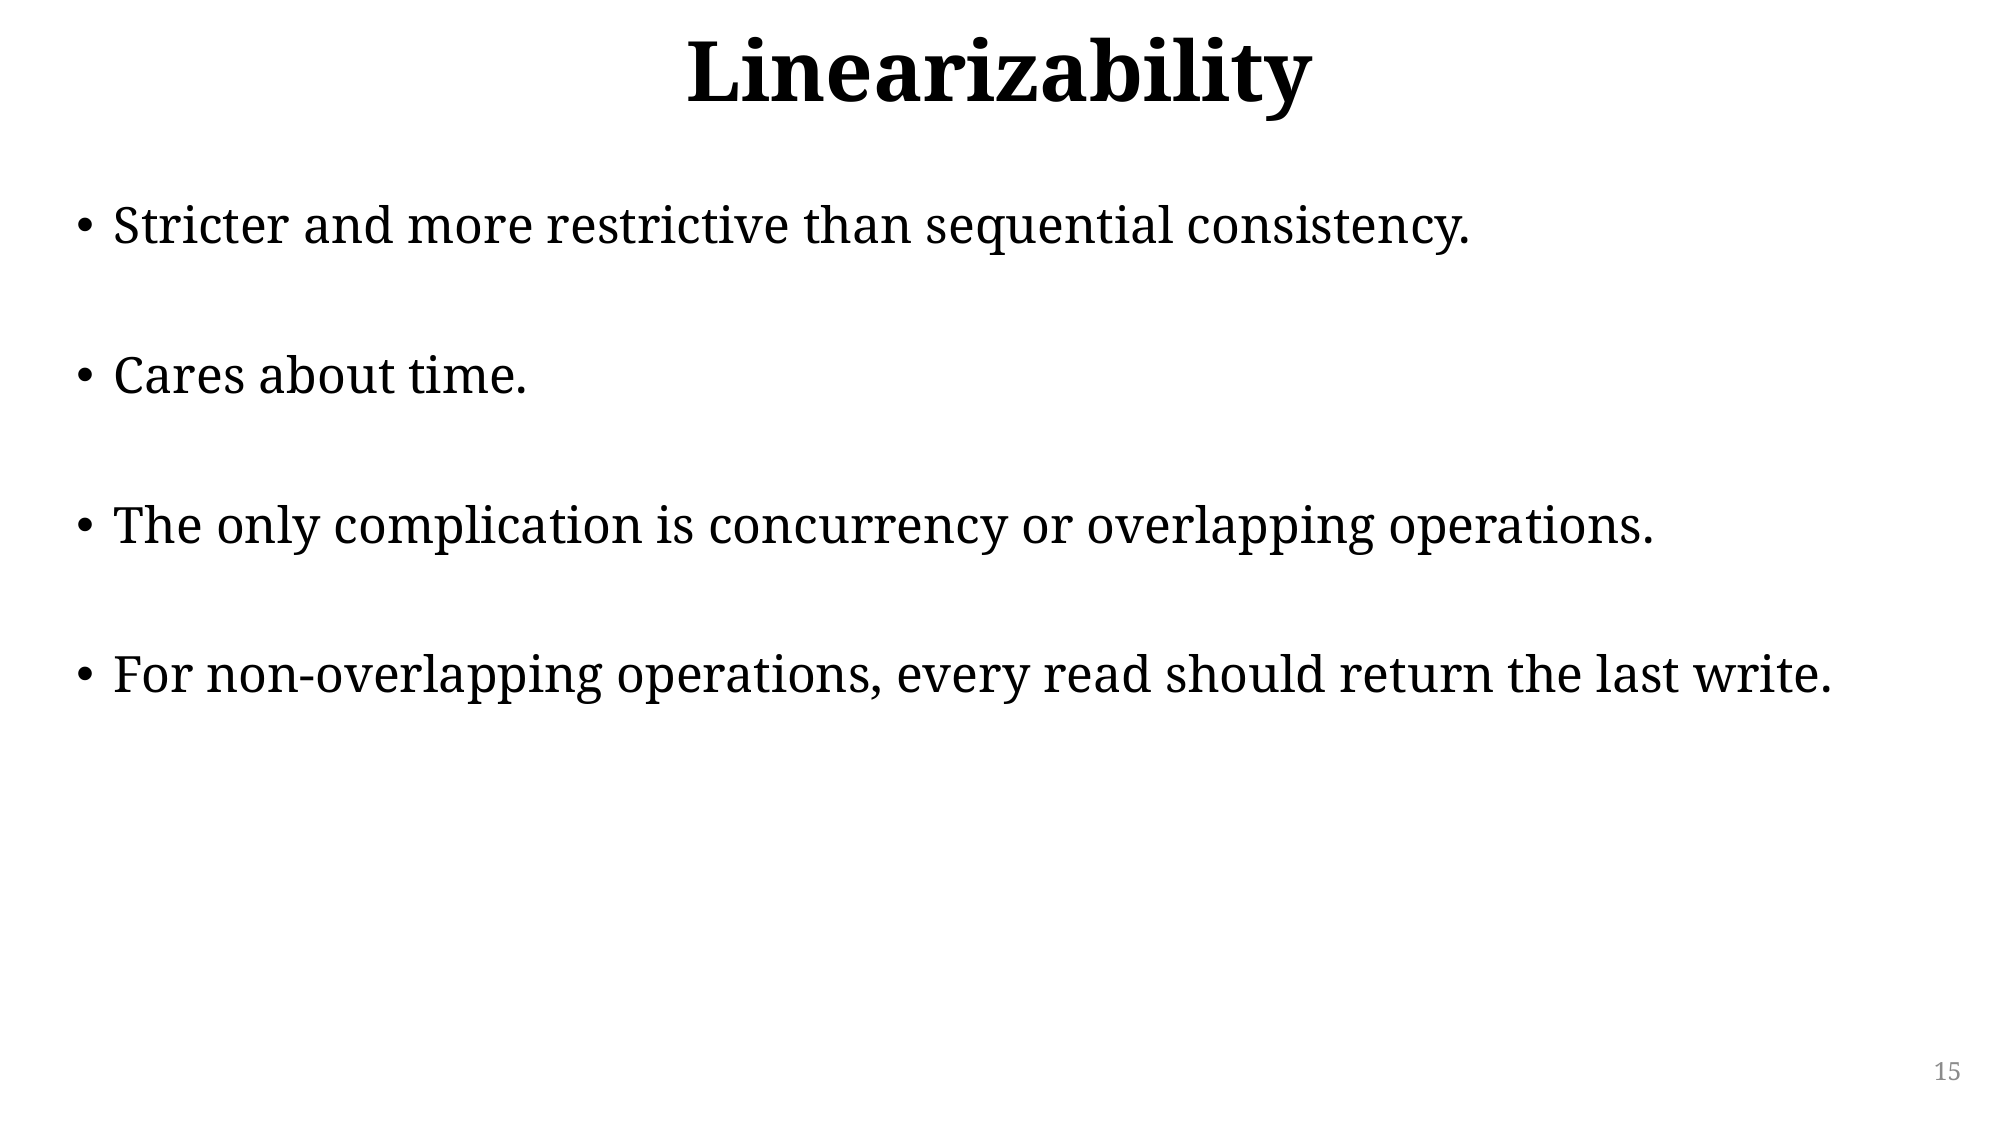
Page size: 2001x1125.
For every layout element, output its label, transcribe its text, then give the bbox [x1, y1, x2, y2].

list Stricter and more restrictive than sequential consistency. Cares about time. The only complication is concurrency or overlapping operations. For non-overlapping operations, every read should return the last write. [61, 193, 2000, 929]
slide_number 15 [1526, 1042, 1977, 1103]
title Linearizability [137, 0, 1863, 149]
